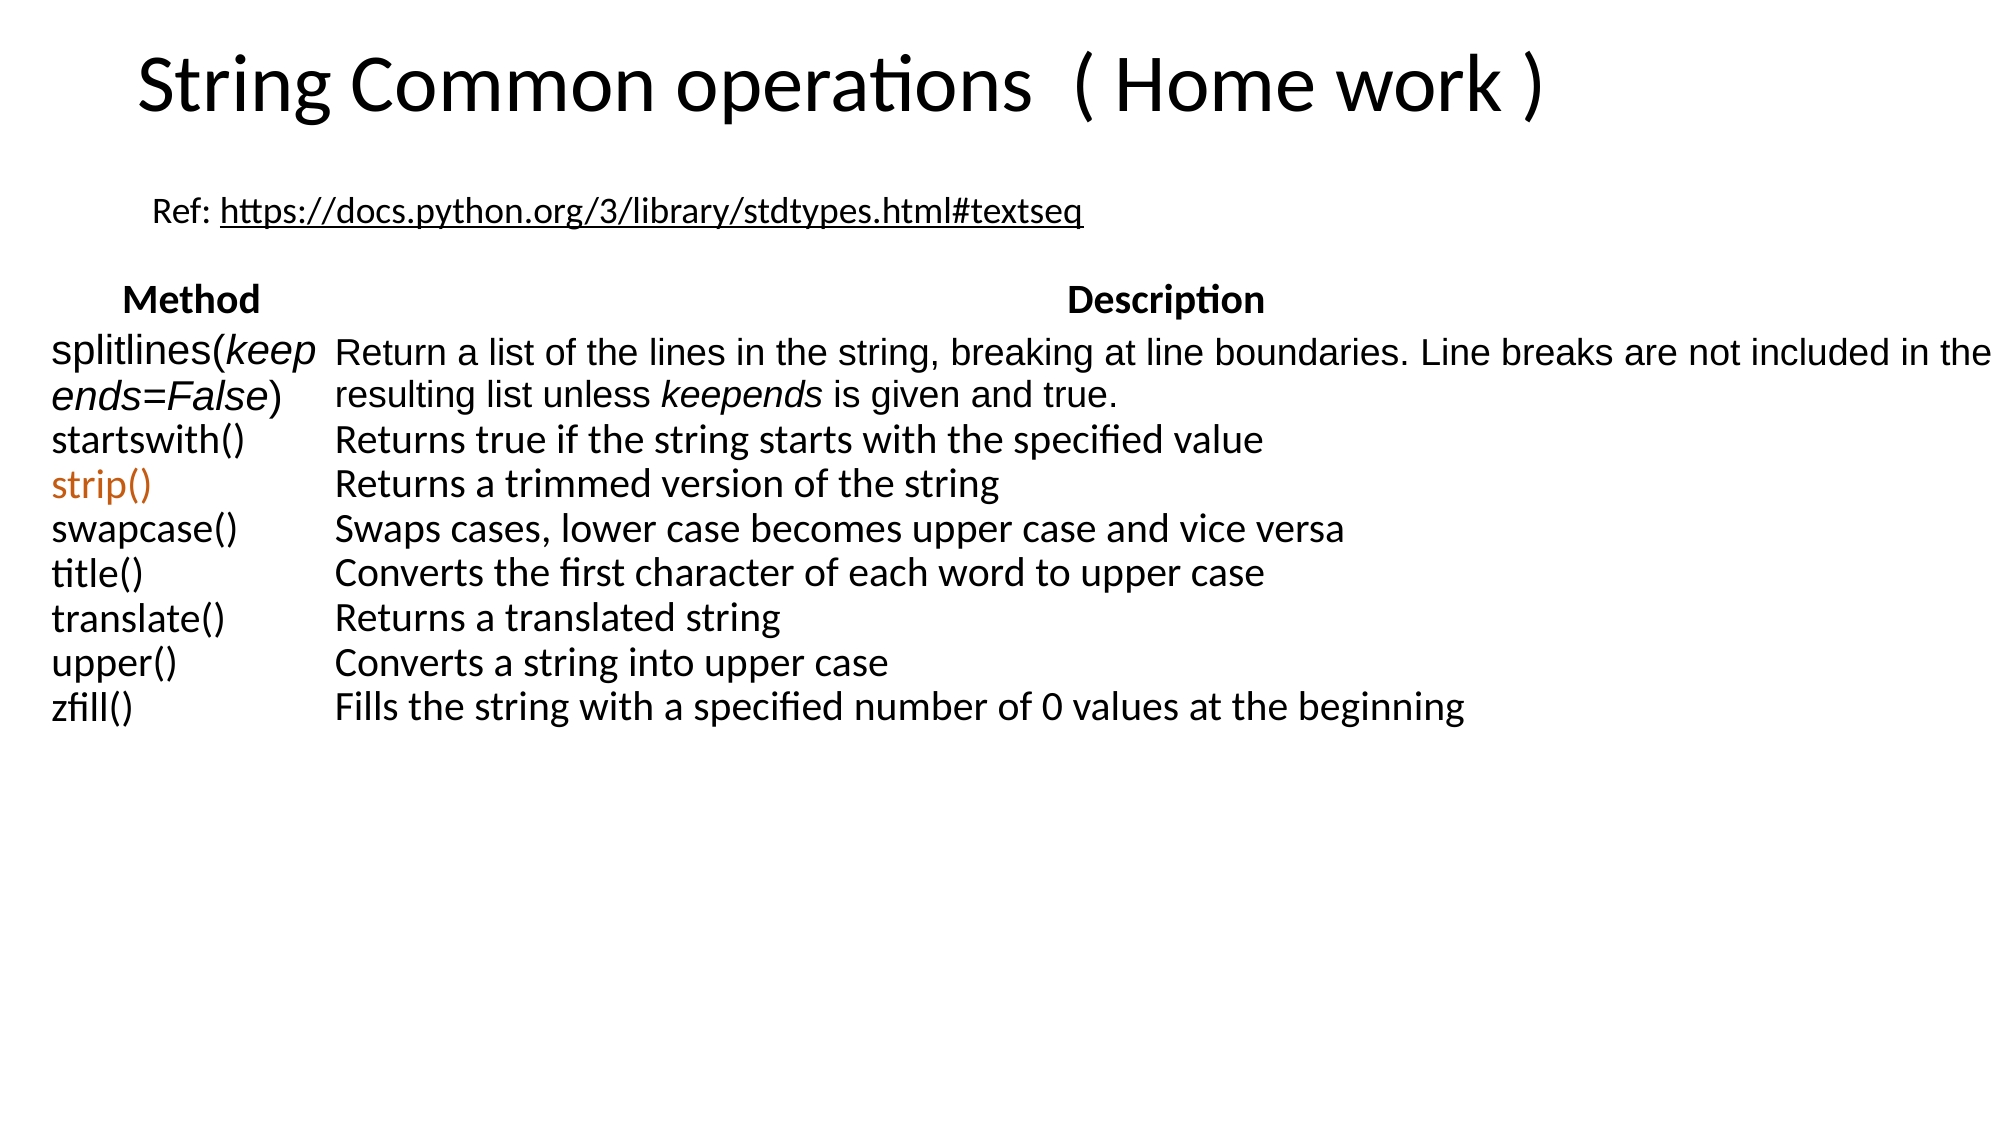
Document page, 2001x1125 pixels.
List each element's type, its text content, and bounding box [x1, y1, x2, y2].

table_cell Returns a translated string [333, 598, 2000, 643]
table_cell Converts the first character of each word to upper case [333, 553, 2000, 598]
table_header Method [50, 281, 333, 325]
table_cell Return a list of the lines in the string, breaking at line boundaries. Line breaks are not included in the resulting list unless keepends is given and true. [333, 325, 2000, 420]
table_cell upper() [50, 643, 333, 687]
table_cell Returns true if the string starts with the specified value [333, 420, 2000, 464]
table_cell Fills the string with a specified number of 0 values at the beginning [333, 687, 2000, 732]
table_cell splitlines(keepends=False) [50, 325, 333, 420]
table_cell zfill() [50, 687, 333, 732]
table_cell startswith() [50, 420, 333, 464]
table_cell swapcase() [50, 509, 333, 553]
table_cell strip() [50, 464, 333, 509]
table_cell Returns a trimmed version of the string [333, 464, 2000, 509]
table_cell Swaps cases, lower case becomes upper case and vice versa [333, 509, 2000, 553]
table_header Description [333, 281, 2000, 325]
table_cell translate() [50, 598, 333, 643]
table_cell Converts a string into upper case [333, 643, 2000, 687]
title String Common operations ( Home work ) [122, 32, 1848, 137]
table_cell title() [50, 553, 333, 598]
text_box Ref: https://docs.python.org/3/library/stdtypes.html#textseq [137, 178, 1110, 239]
